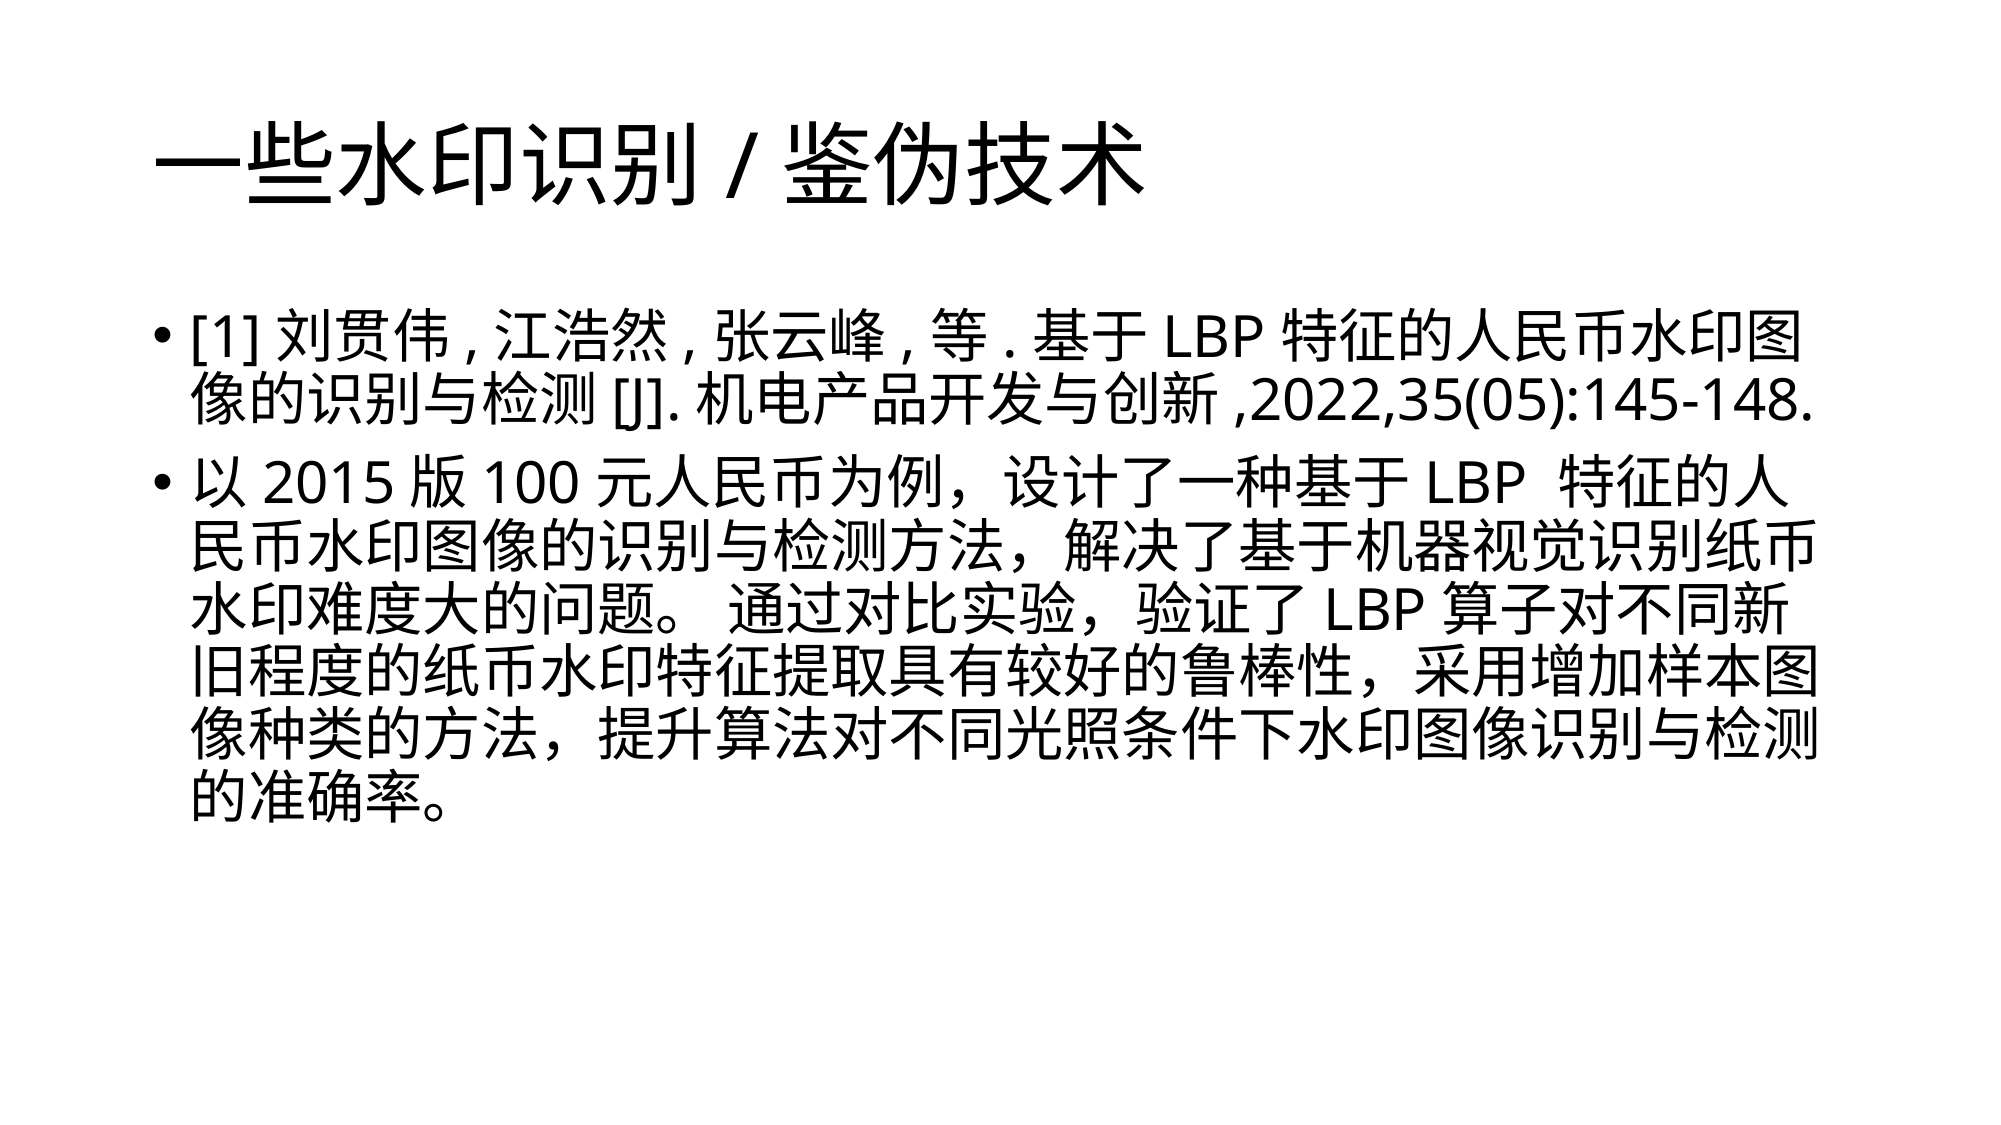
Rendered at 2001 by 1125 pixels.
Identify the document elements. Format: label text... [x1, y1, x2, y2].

list [1]刘贯伟,江浩然,张云峰,等.基于LBP特征的人民币水印图像的识别与检测[J].机电产品开发与创新,2022,35(05):145-148. 以2015版100元人民币为例，设计了一种基于LBP 特征的人民币水印图像的识别与检测方法，解决了基于机器视觉识别纸币水印难度大的问题。 通过对比实验，验证了LBP算子对不同新旧程度的纸币水印特征提取具有较好的鲁棒性，采用增加样本图像种类的方法，提升算法对不同光照条件下水印图像识别与检测的准确率。 [137, 299, 1863, 1014]
title 一些水印识别/鉴伪技术 [137, 59, 1863, 278]
